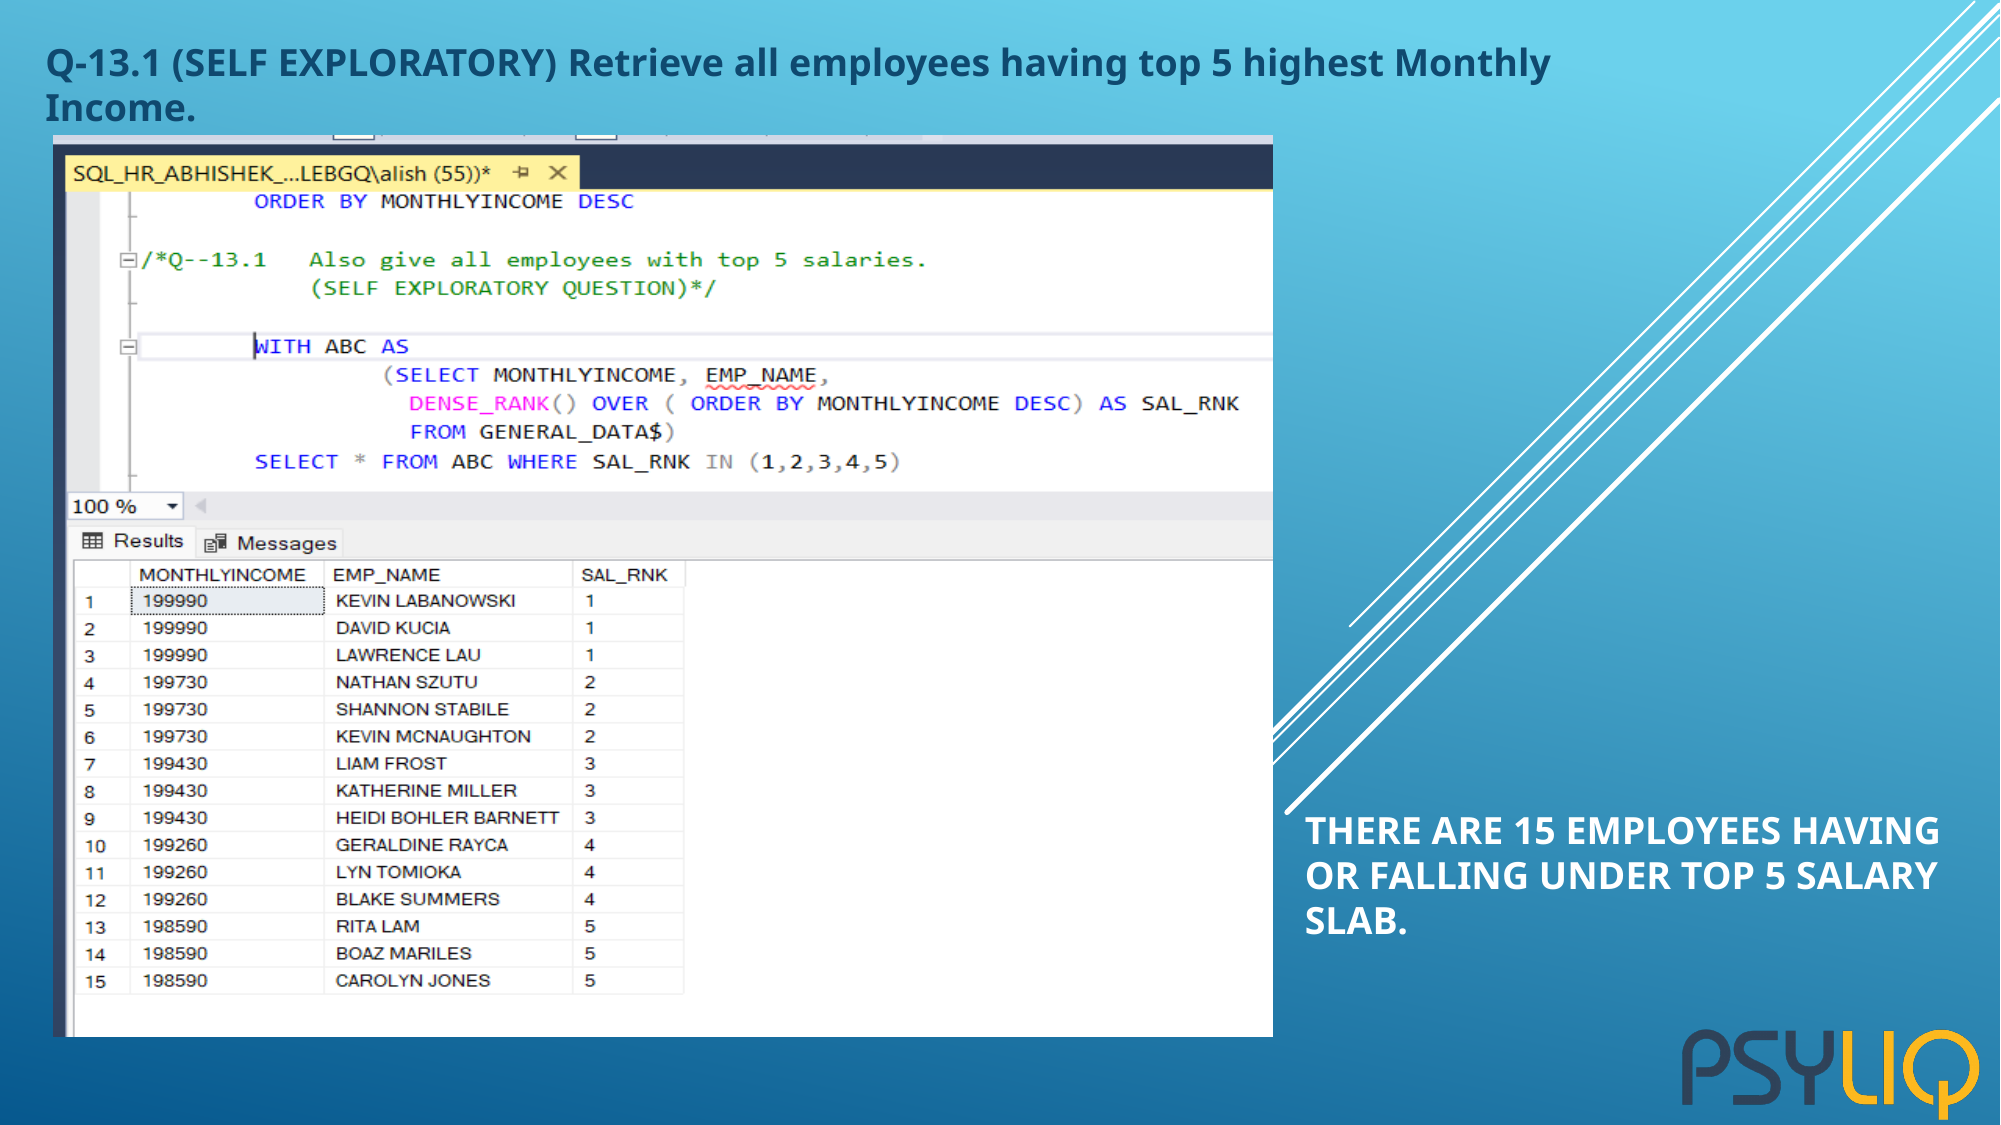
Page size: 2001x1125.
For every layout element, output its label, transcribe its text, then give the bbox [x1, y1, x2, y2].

picture [1661, 1014, 1985, 1125]
picture [53, 135, 1273, 1038]
text_box Q-13.1 (SELF EXPLORATORY) Retrieve all employees having top 5 highest Monthly Income. [30, 31, 1662, 137]
text_box THERE ARE 15 EMPLOYEES HAVING OR FALLING UNDER TOP 5 SALARY SLAB. [1290, 799, 1985, 949]
